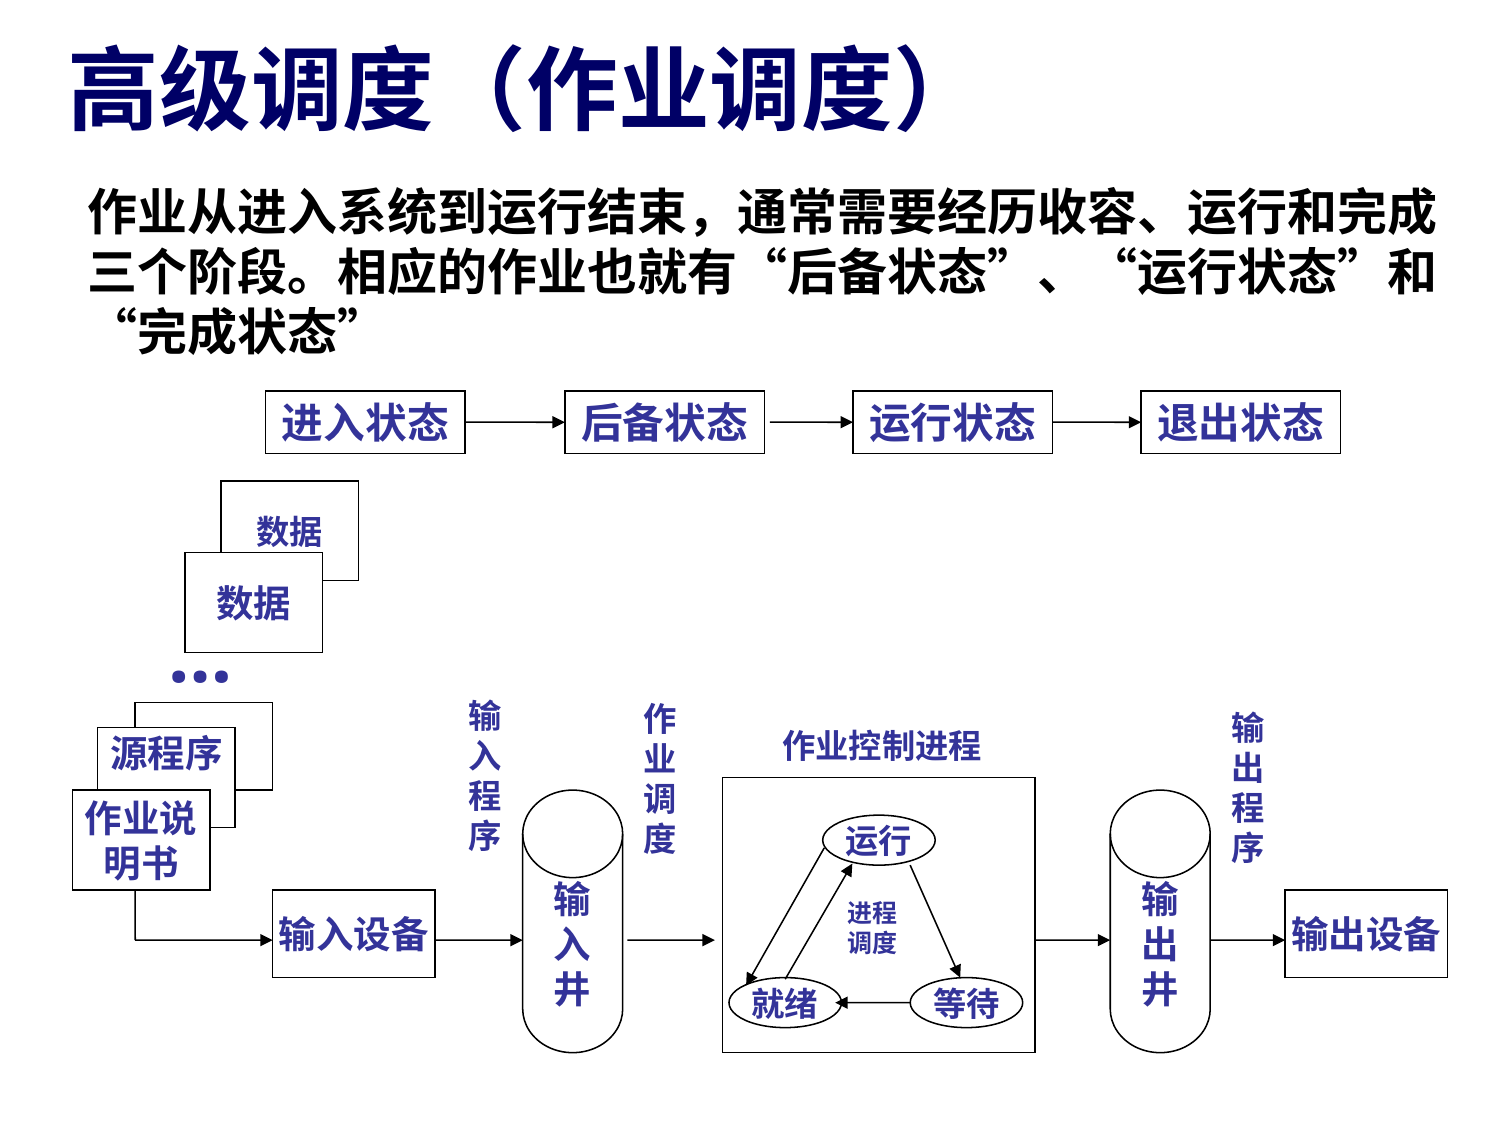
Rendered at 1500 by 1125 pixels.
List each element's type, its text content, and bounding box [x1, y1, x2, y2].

title 高级调度（作业调度） [52, 34, 1468, 150]
text_box 作业从进入系统到运行结束，通常需要经历收容、运行和完成三个阶段。相应的作业也就有“后备状态”、“运行状态”和“完成状态” [72, 172, 1465, 368]
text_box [72, 390, 1448, 1053]
